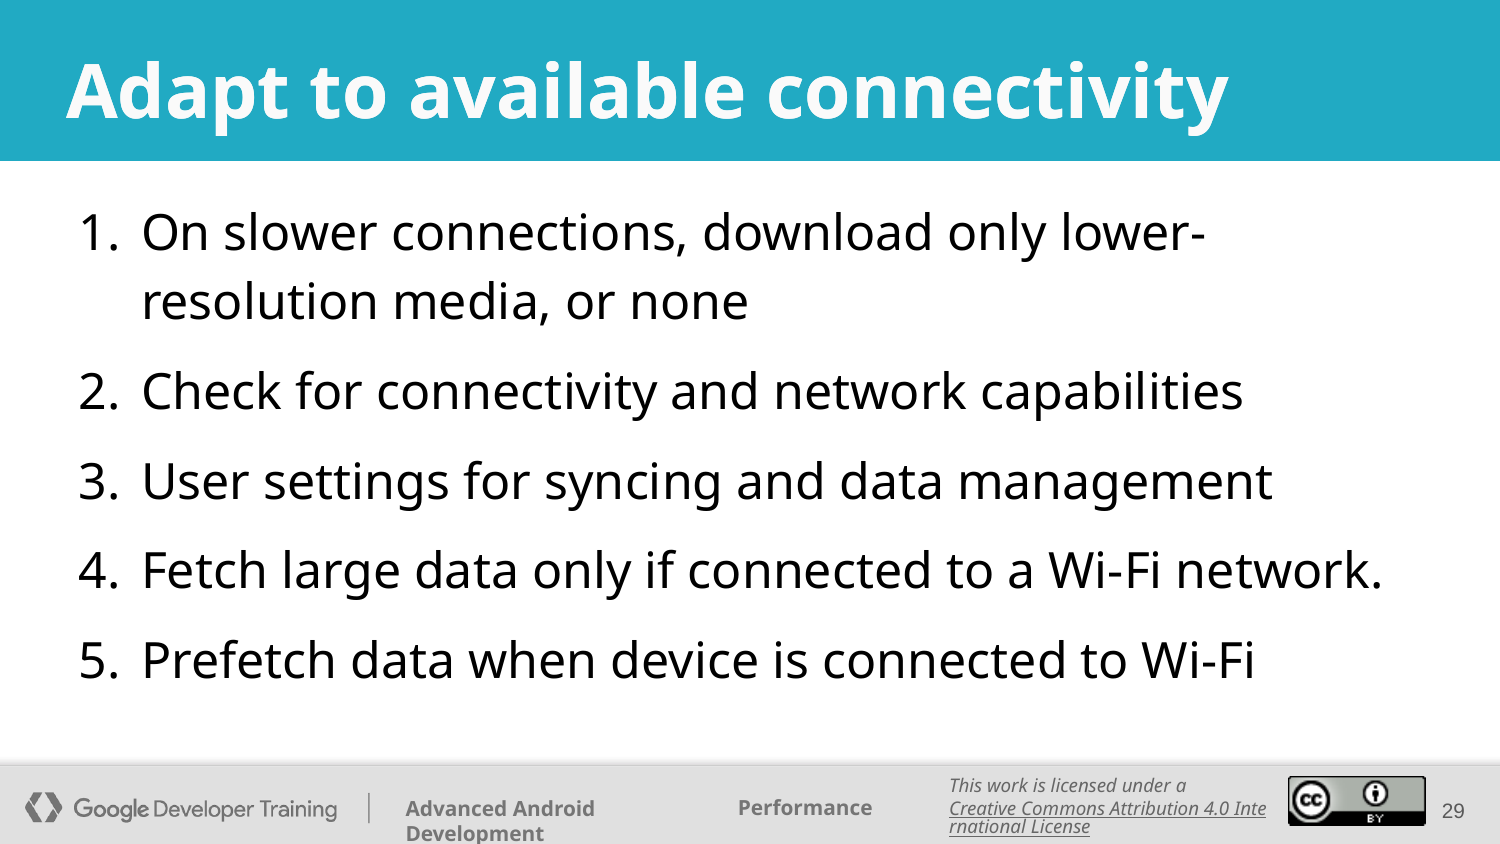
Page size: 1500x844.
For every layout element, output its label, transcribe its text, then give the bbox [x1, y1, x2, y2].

picture [0, 161, 1500, 844]
slide_number ‹#› [1389, 777, 1480, 842]
list On slower connections, download only lower-resolution media, or none Check for connectivity and network capabilities User settings for syncing and data management Fetch large data only if connected to a Wi-Fi network. Prefetch data when device is connected to Wi-Fi [51, 176, 1449, 737]
title Adapt to available connectivity [51, 28, 1449, 122]
